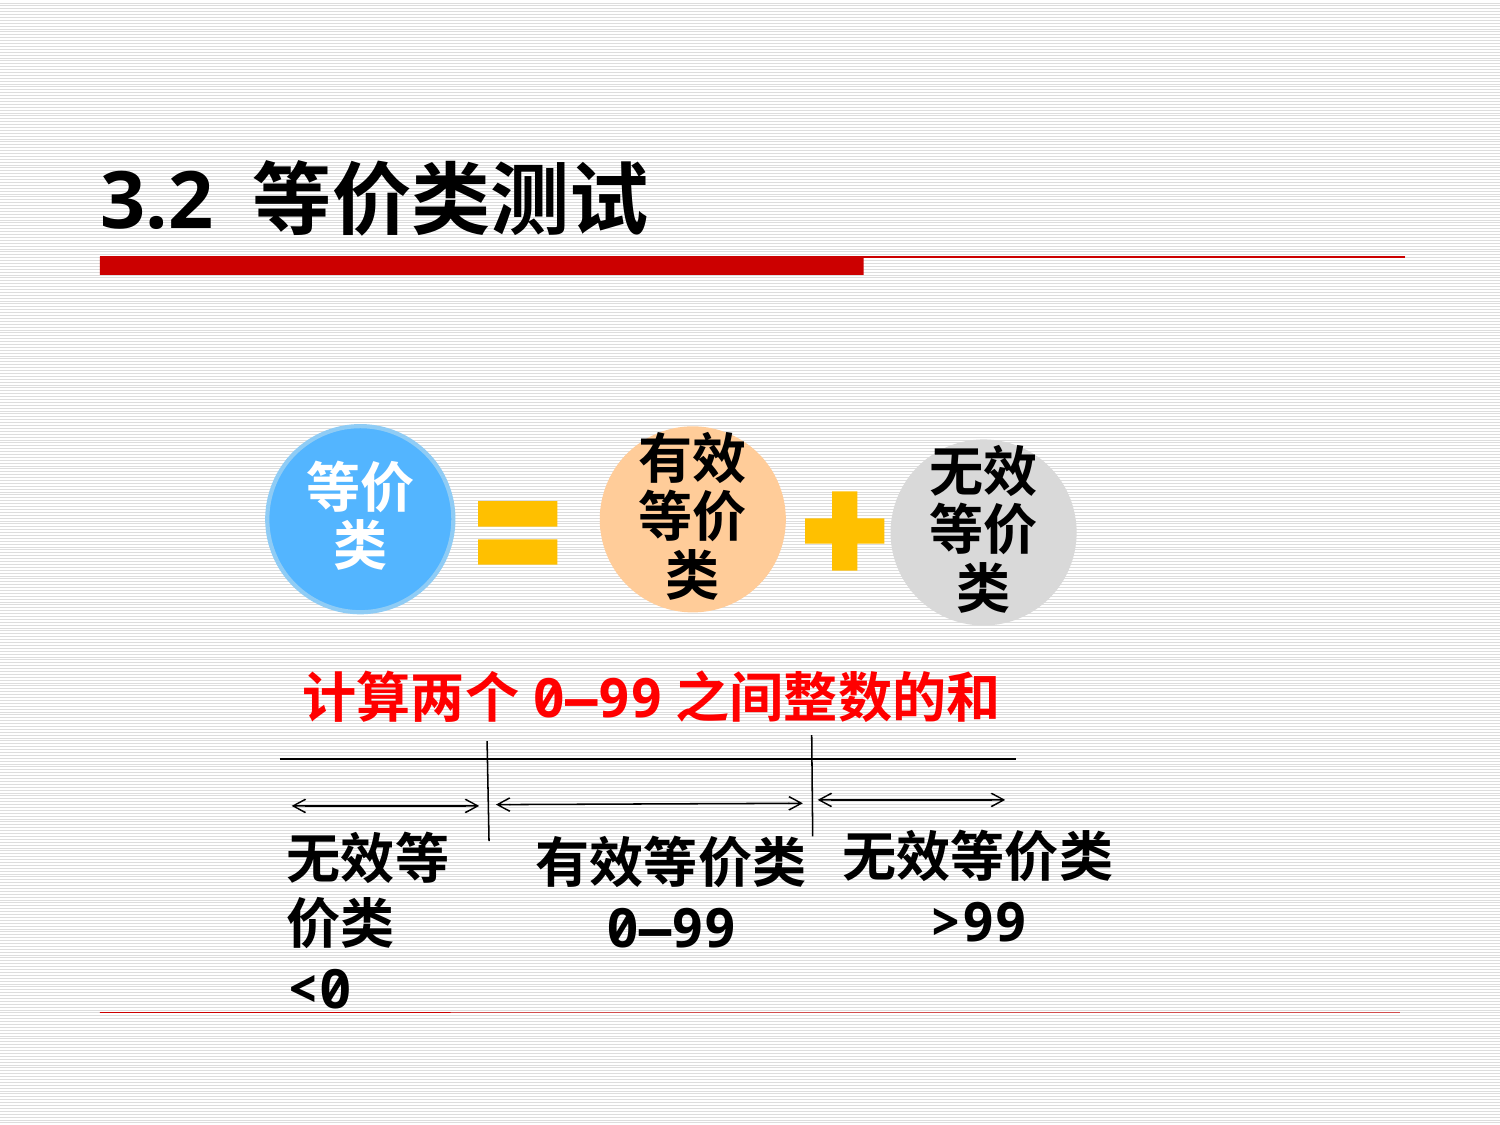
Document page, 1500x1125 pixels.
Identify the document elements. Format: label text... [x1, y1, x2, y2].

text_box 有效等价类 0—99 [520, 820, 822, 966]
text_box 计算两个0—99之间整数的和 [287, 710, 1017, 737]
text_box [241, 337, 1077, 702]
text_box 无效等价类 >99 [827, 815, 1129, 961]
title 3.2 等价类测试 [100, 149, 1122, 216]
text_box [437, 789, 539, 793]
text_box 无效等价类<0 [271, 817, 480, 1027]
